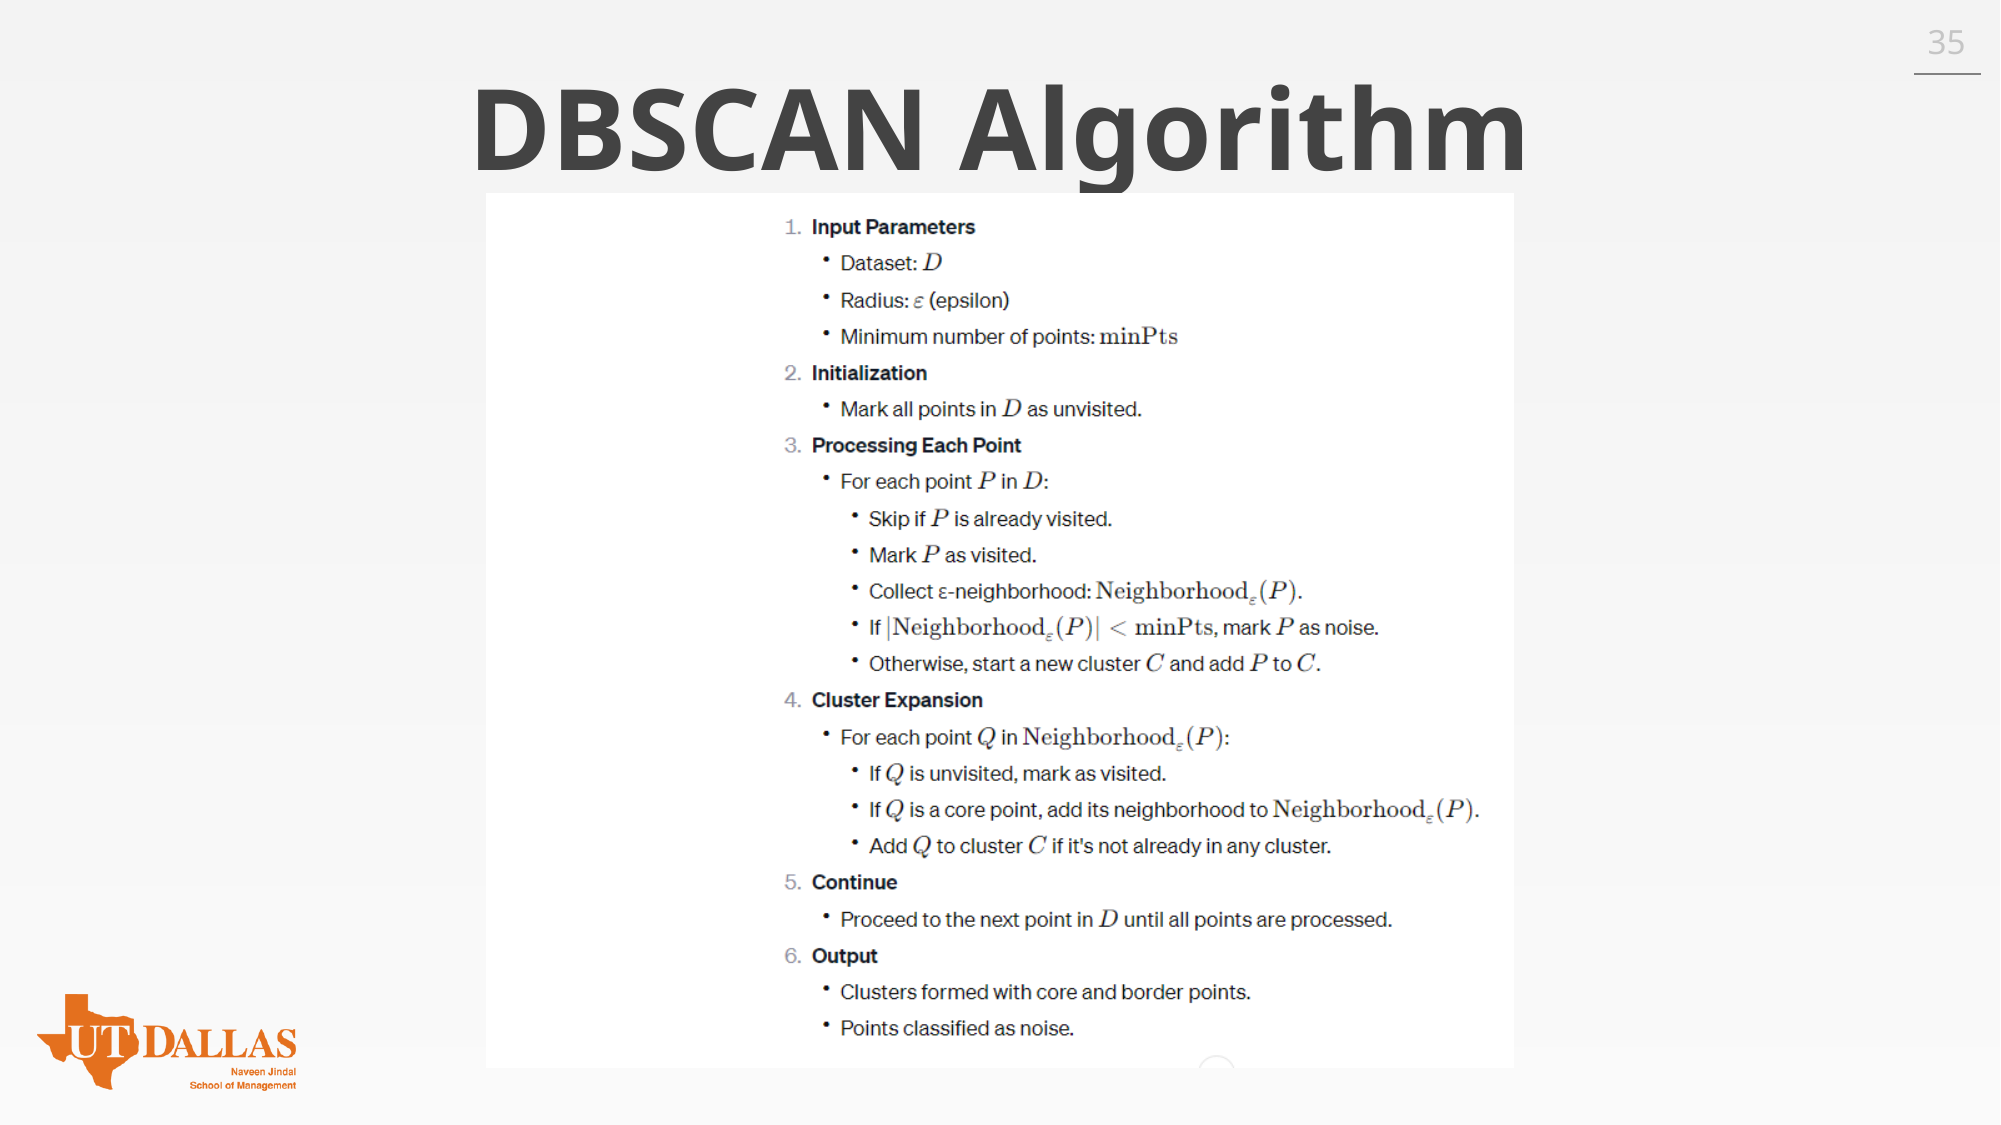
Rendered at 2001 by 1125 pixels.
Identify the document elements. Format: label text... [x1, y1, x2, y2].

slide_number 35 [1896, 13, 1981, 74]
picture [486, 193, 1514, 1068]
title DBSCAN Algorithm [0, 43, 2000, 224]
picture [34, 992, 299, 1103]
